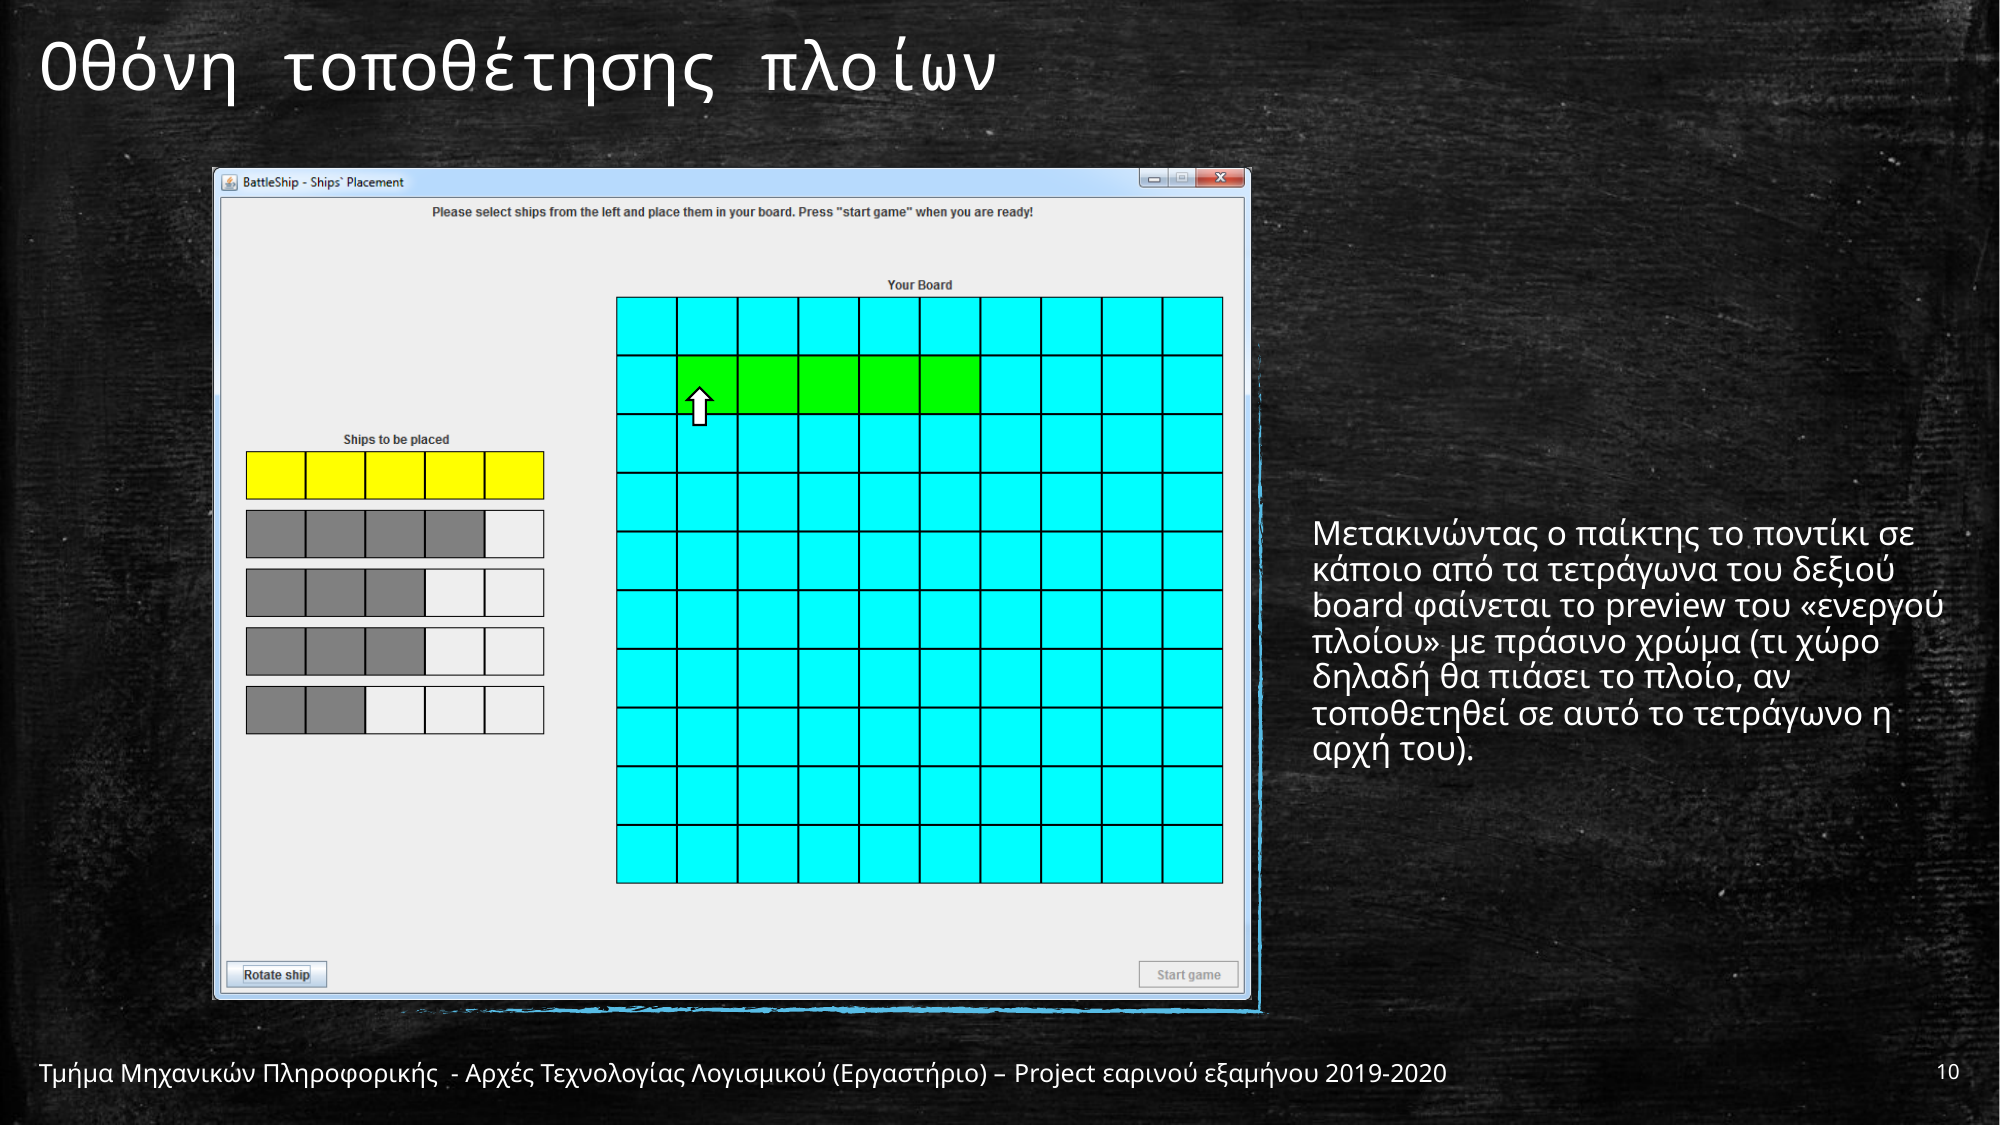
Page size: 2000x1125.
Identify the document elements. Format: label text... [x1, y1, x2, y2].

list Μετακινώντας ο παίκτης το ποντίκι σε κάποιο από τα τετράγωνα του δεξιού board φαίνεται το preview του «ενεργού πλοίου» με πράσινο χρώμα (τι χώρο δηλαδή θα πιάσει το πλοίο, αν τοποθετηθεί σε αυτό το τετράγωνο η αρχή του). [1296, 275, 1975, 1010]
slide_number 10 [1787, 1050, 1975, 1096]
title Οθόνη τοποθέτησης πλοίων [24, 12, 1975, 113]
footer Τμήμα Μηχανικών Πληροφορικής - Αρχές Τεχνολογίας Λογισμικού (Εργαστήριο) – Project εαρινού εξαμήνου 2019-2020 [24, 1050, 1769, 1096]
picture [212, 167, 1253, 1000]
